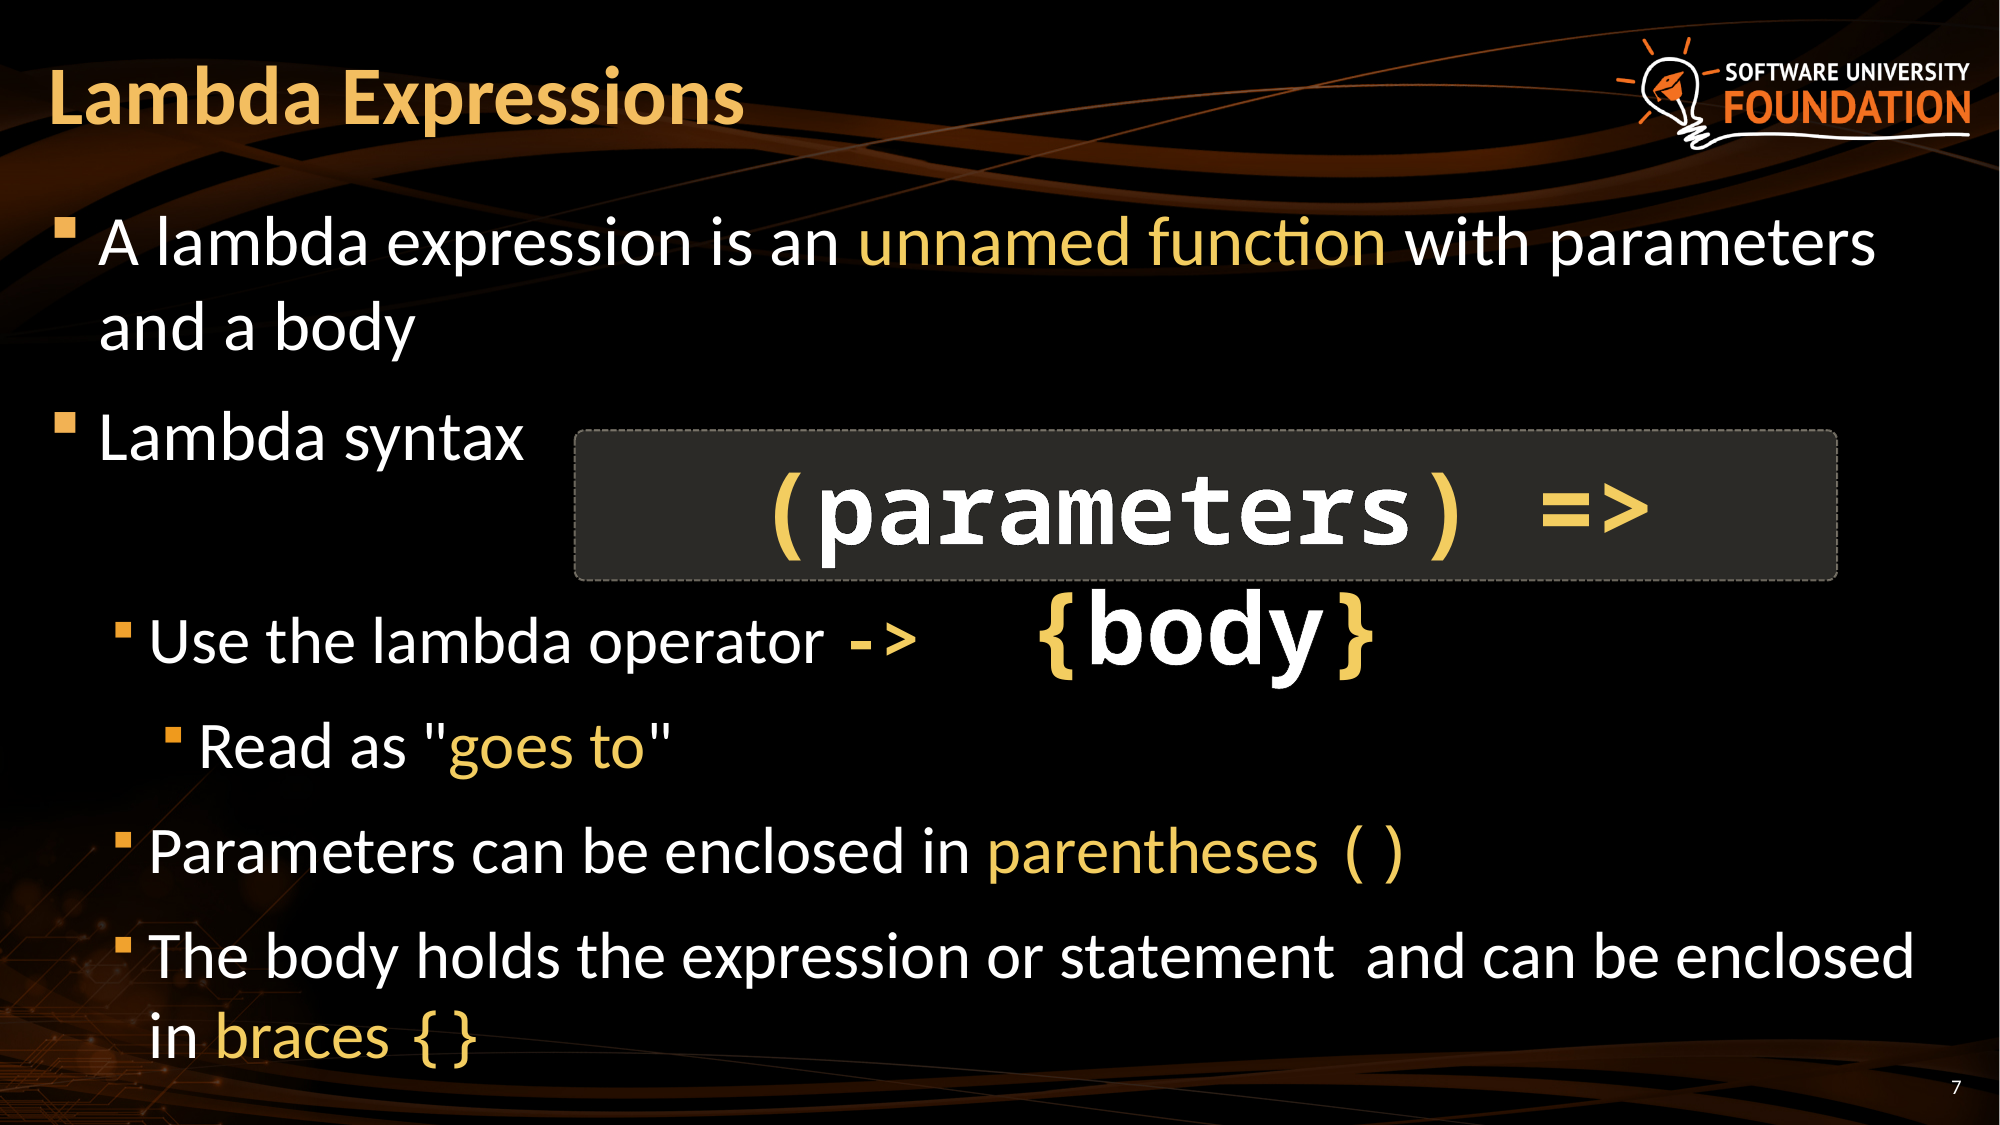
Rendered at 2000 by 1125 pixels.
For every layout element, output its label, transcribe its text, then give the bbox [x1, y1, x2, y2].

title Lambda Expressions [30, 6, 1602, 189]
text_box (parameters) => {body} [562, 437, 1850, 693]
text_box [575, 430, 1837, 437]
picture [0, 0, 2000, 1125]
list A lambda expression is an unnamed function with parameters and a body Lambda syntax Use the lambda operator -> Read as "goes to" Parameters can be enclosed in parentheses () The body holds the expression or statement and can be enclosed in braces {} [31, 188, 1968, 1103]
